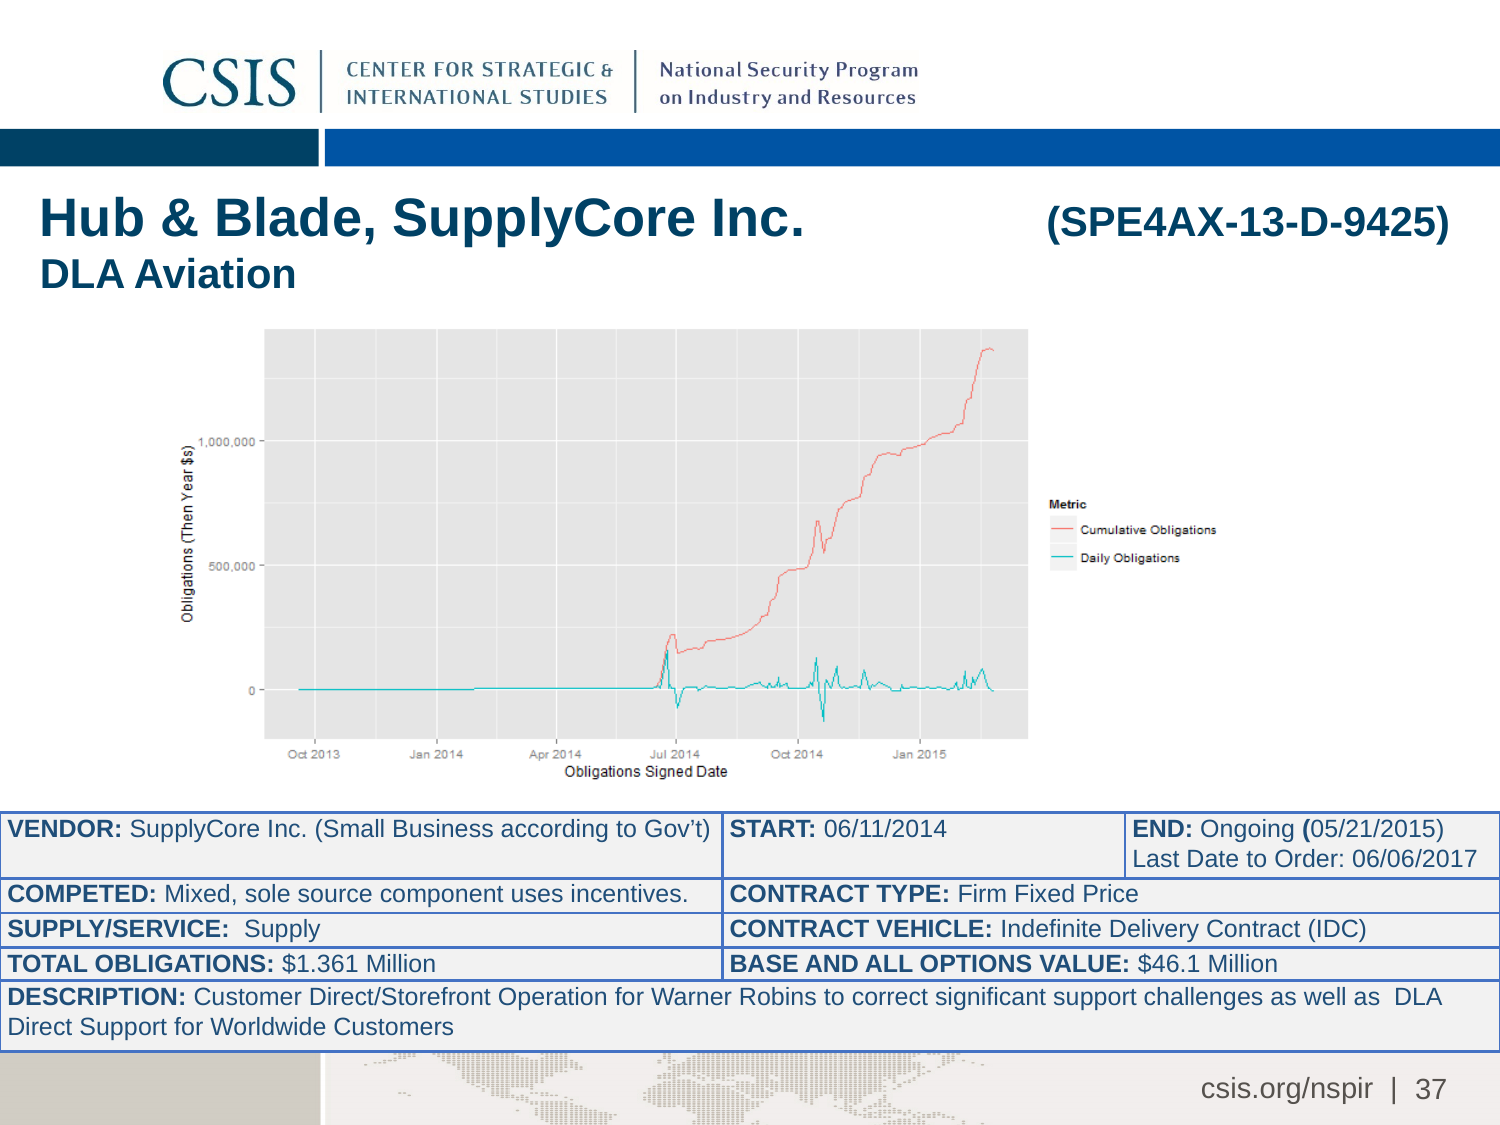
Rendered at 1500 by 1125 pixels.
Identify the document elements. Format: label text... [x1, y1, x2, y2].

slide_number 37 [1400, 1062, 1488, 1113]
text_box Hub & Blade, SupplyCore Inc. (SPE4AX-13-D-9425) DLA Aviation [24, 174, 1475, 305]
picture [163, 50, 919, 113]
picture [0, 1053, 1500, 1125]
table_cell TOTAL OBLIGATIONS: $1.361 Million [1, 949, 721, 979]
table_header END: Ongoing (05/21/2015) Last Date to Order: 06/06/2017 [1126, 814, 1499, 877]
table_cell CONTRACT TYPE: Firm Fixed Price [724, 880, 1499, 912]
table_cell CONTRACT VEHICLE: Indefinite Delivery Contract (IDC) [724, 914, 1499, 946]
picture [161, 305, 1260, 794]
table_header START: 06/11/2014 [724, 814, 1124, 877]
table_cell SUPPLY/SERVICE: Supply [1, 914, 721, 946]
table_header VENDOR: SupplyCore Inc. (Small Business according to Gov’t) [1, 814, 721, 877]
table_cell BASE AND ALL OPTIONS VALUE: $46.1 Million [724, 949, 1499, 979]
table_cell COMPETED: Mixed, sole source component uses incentives. [1, 880, 721, 912]
table_cell DESCRIPTION: Customer Direct/Storefront Operation for Warner Robins to correct significant support challenges as well as DLA Direct Support for Worldwide Customers [1, 982, 1499, 1050]
